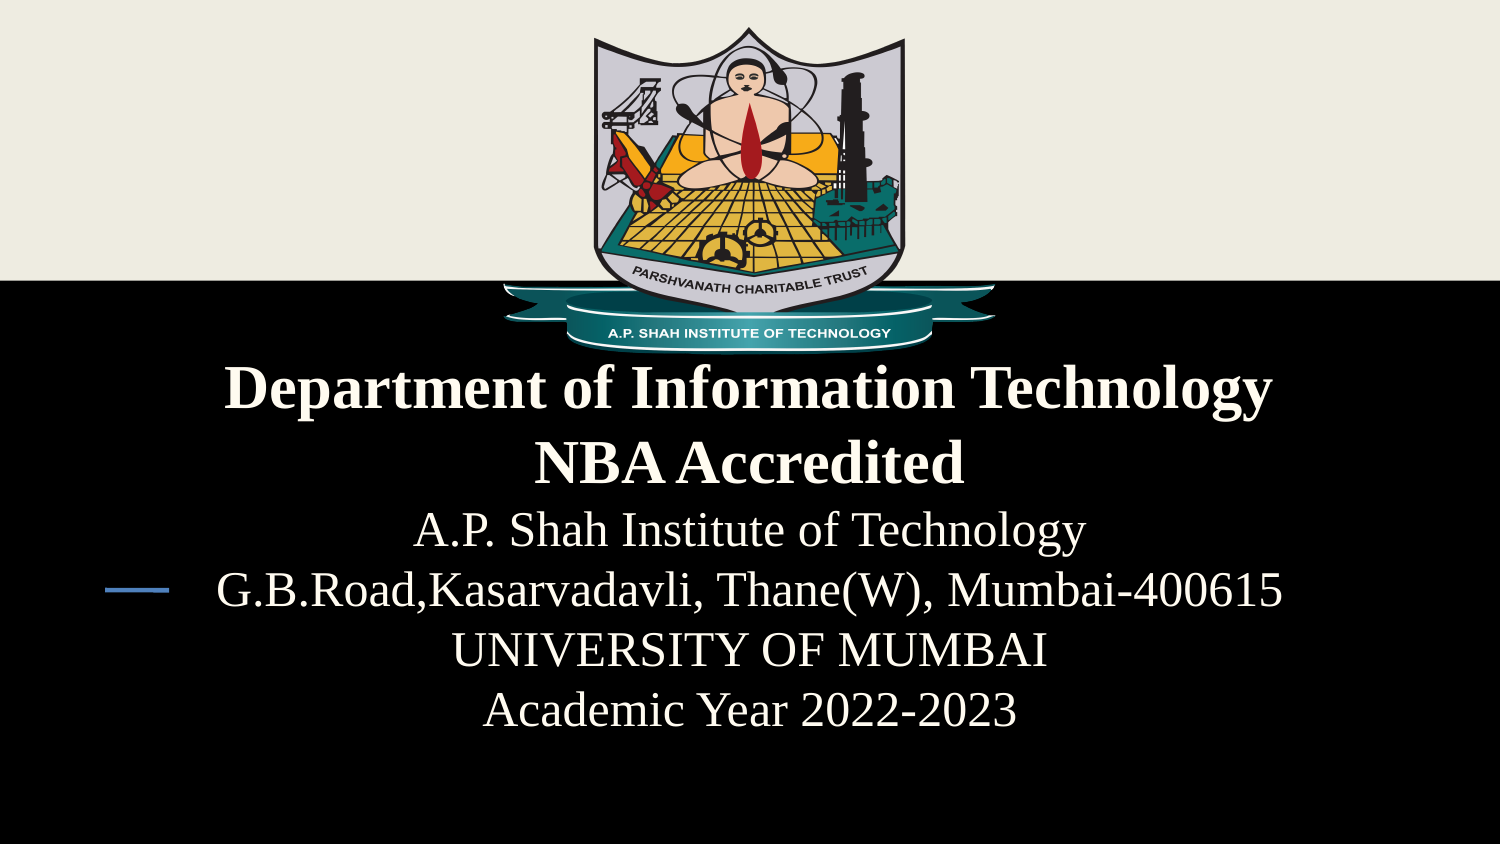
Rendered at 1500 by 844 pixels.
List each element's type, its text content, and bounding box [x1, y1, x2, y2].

picture [503, 27, 997, 356]
text_box Department of Information Technology NBA Accredited A.P. Shah Institute of Technology G.B.Road,Kasarvadavli, Thane(W), Mumbai-400615 UNIVERSITY OF MUMBAI Academic Year 2022-2023 [84, 365, 1416, 751]
